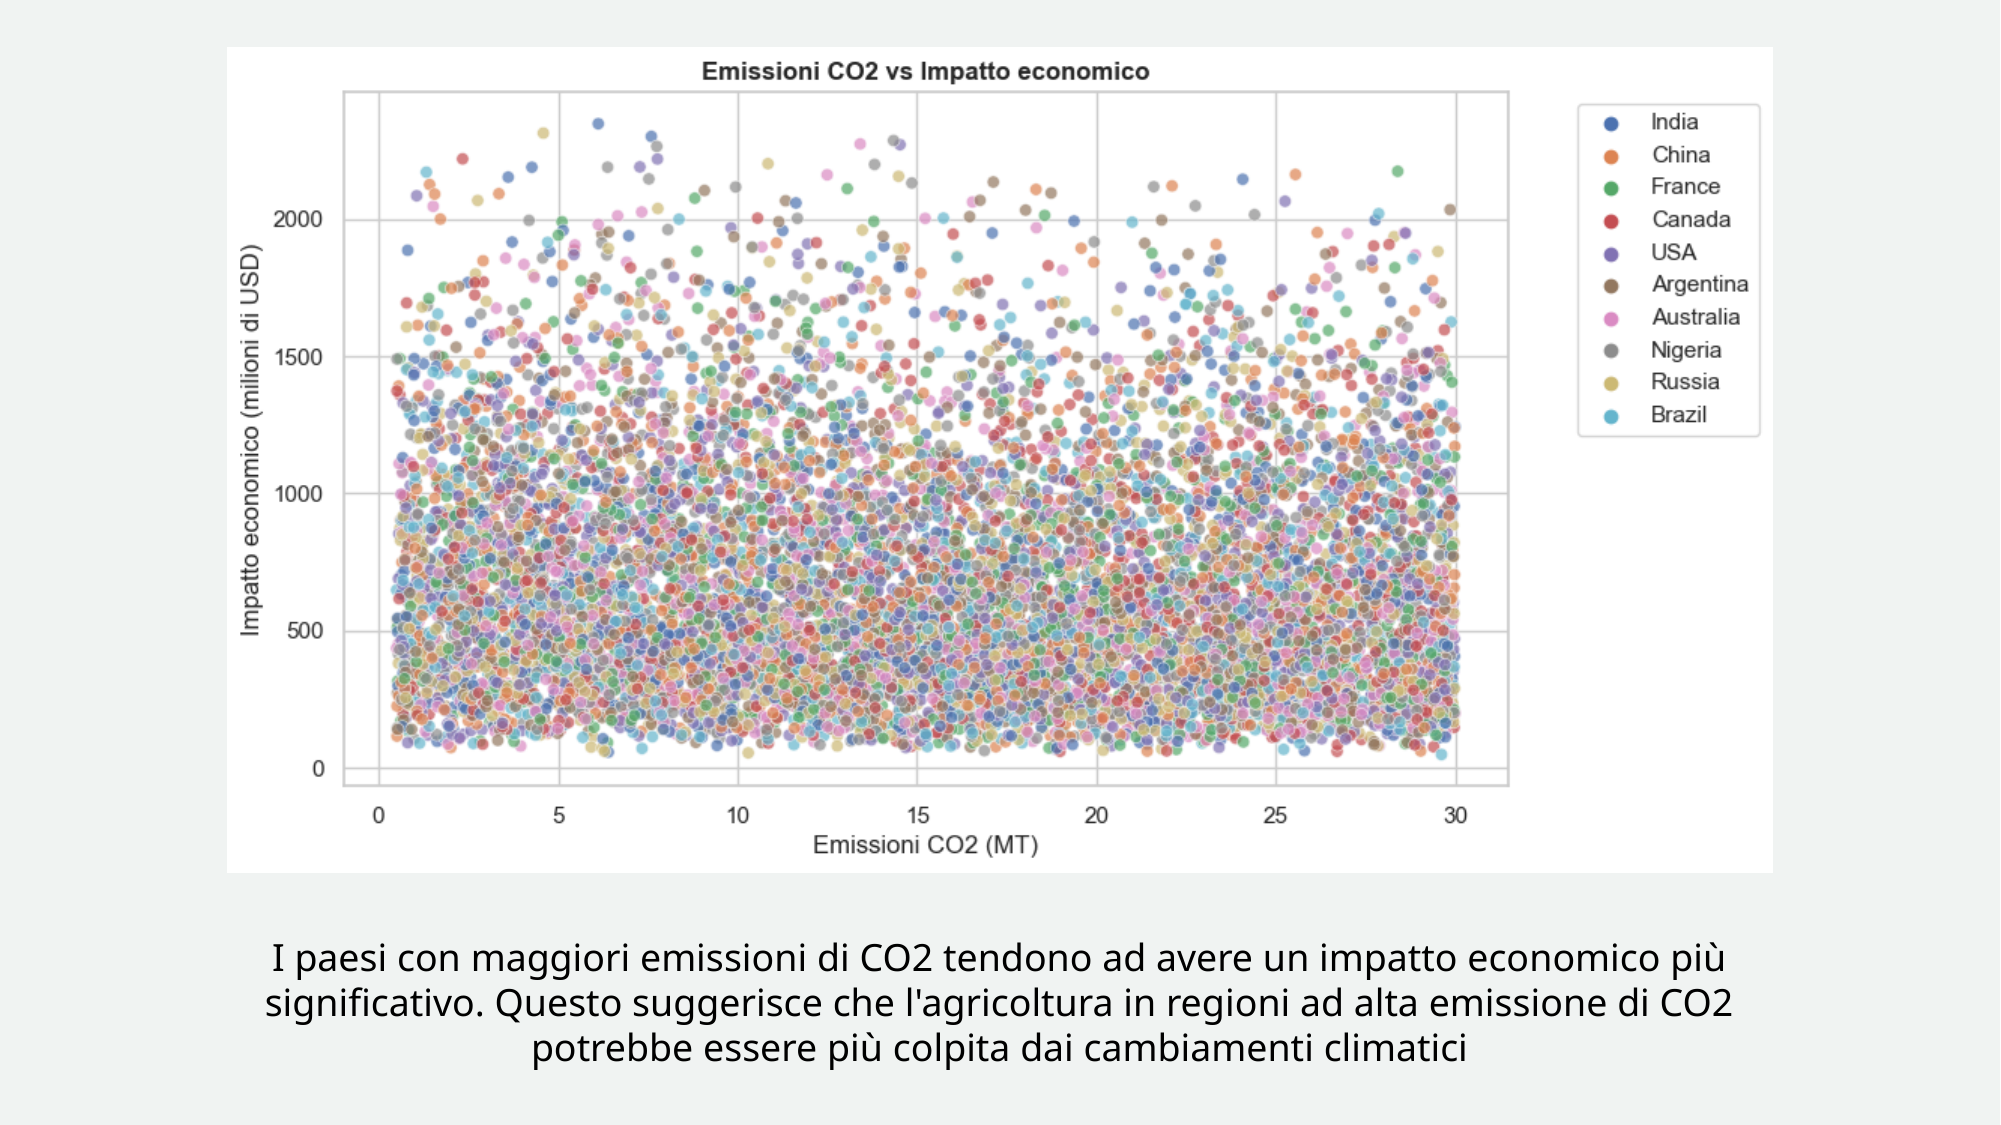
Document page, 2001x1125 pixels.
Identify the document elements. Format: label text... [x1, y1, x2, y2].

text_box I paesi con maggiori emissioni di CO2 tendono ad avere un impatto economico più significativo. Questo suggerisce che l'agricoltura in regioni ad alta emissione di CO2 potrebbe essere più colpita dai cambiamenti climatici [202, 926, 1797, 1076]
picture [227, 47, 1773, 874]
